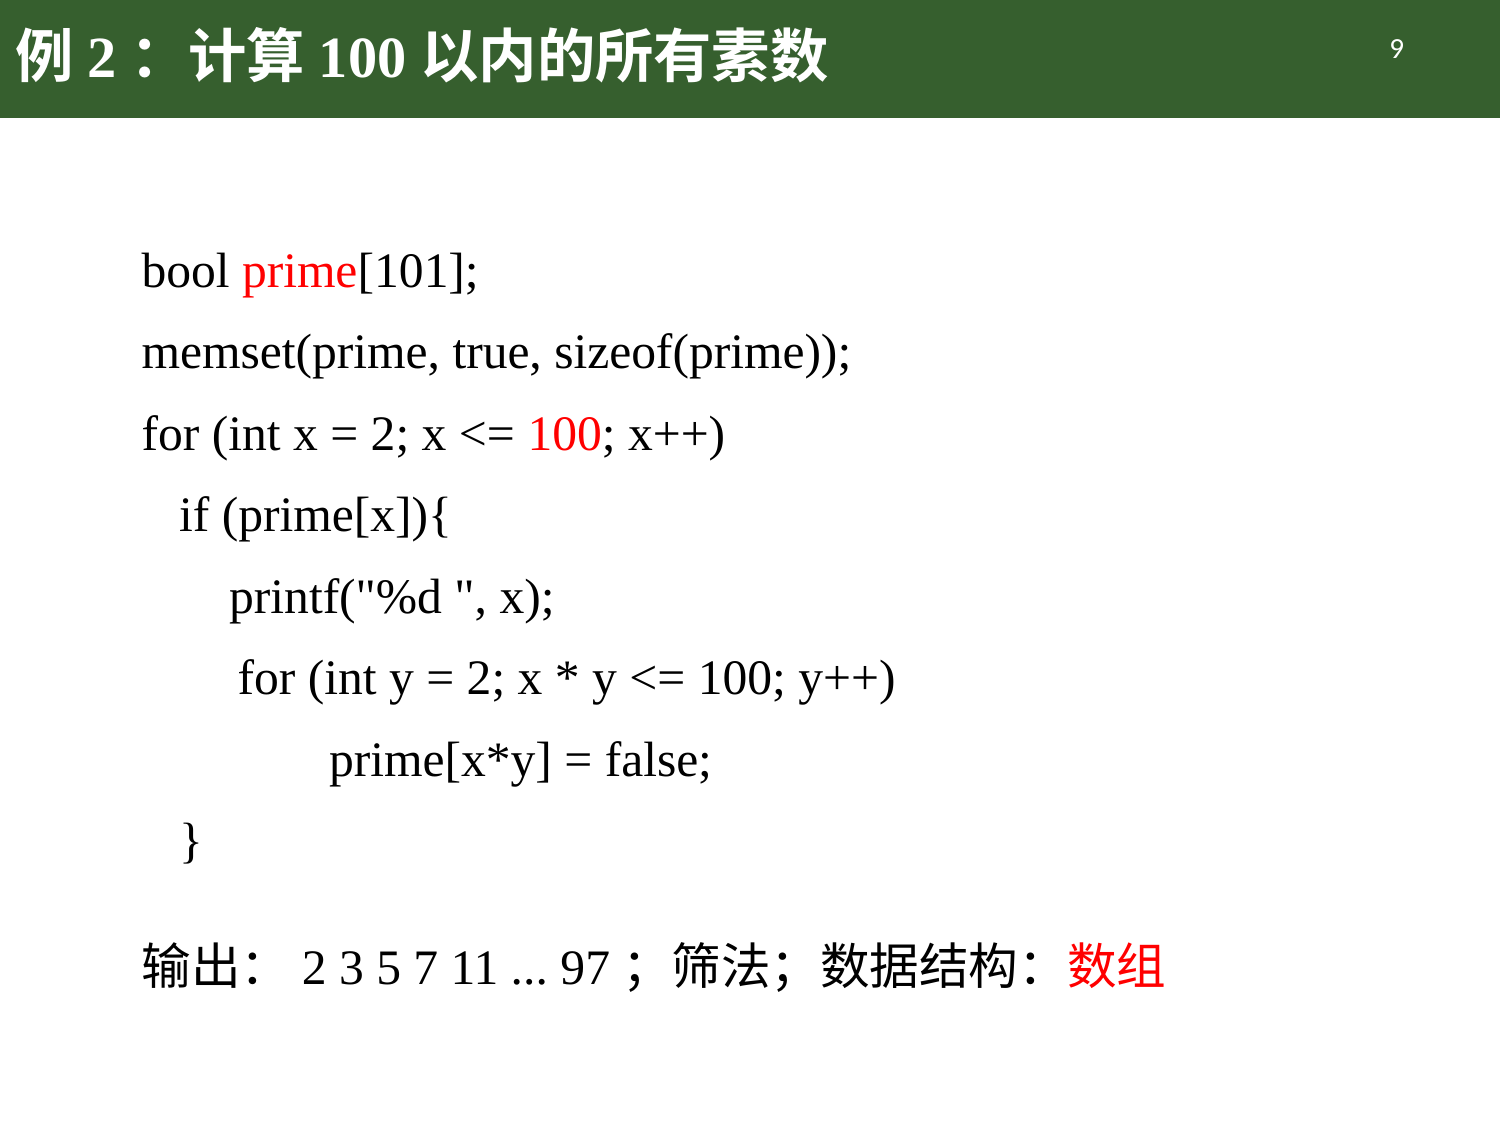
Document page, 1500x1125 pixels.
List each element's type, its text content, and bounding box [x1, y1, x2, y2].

slide_number 9 [1306, 21, 1487, 82]
title 例2：计算100以内的所有素数 [0, 0, 1294, 119]
text_box bool prime[101]; memset(prime, true, sizeof(prime)); for (int x = 2; x <= 100; x++) if (prime[x]){ printf("%d ", x); for (int y = 2; x * y <= 100; y++) prime[x*y] = false; } 输出：2 3 5 7 11 ... 97；筛法；数据结构：数组 [74, 218, 1426, 1004]
